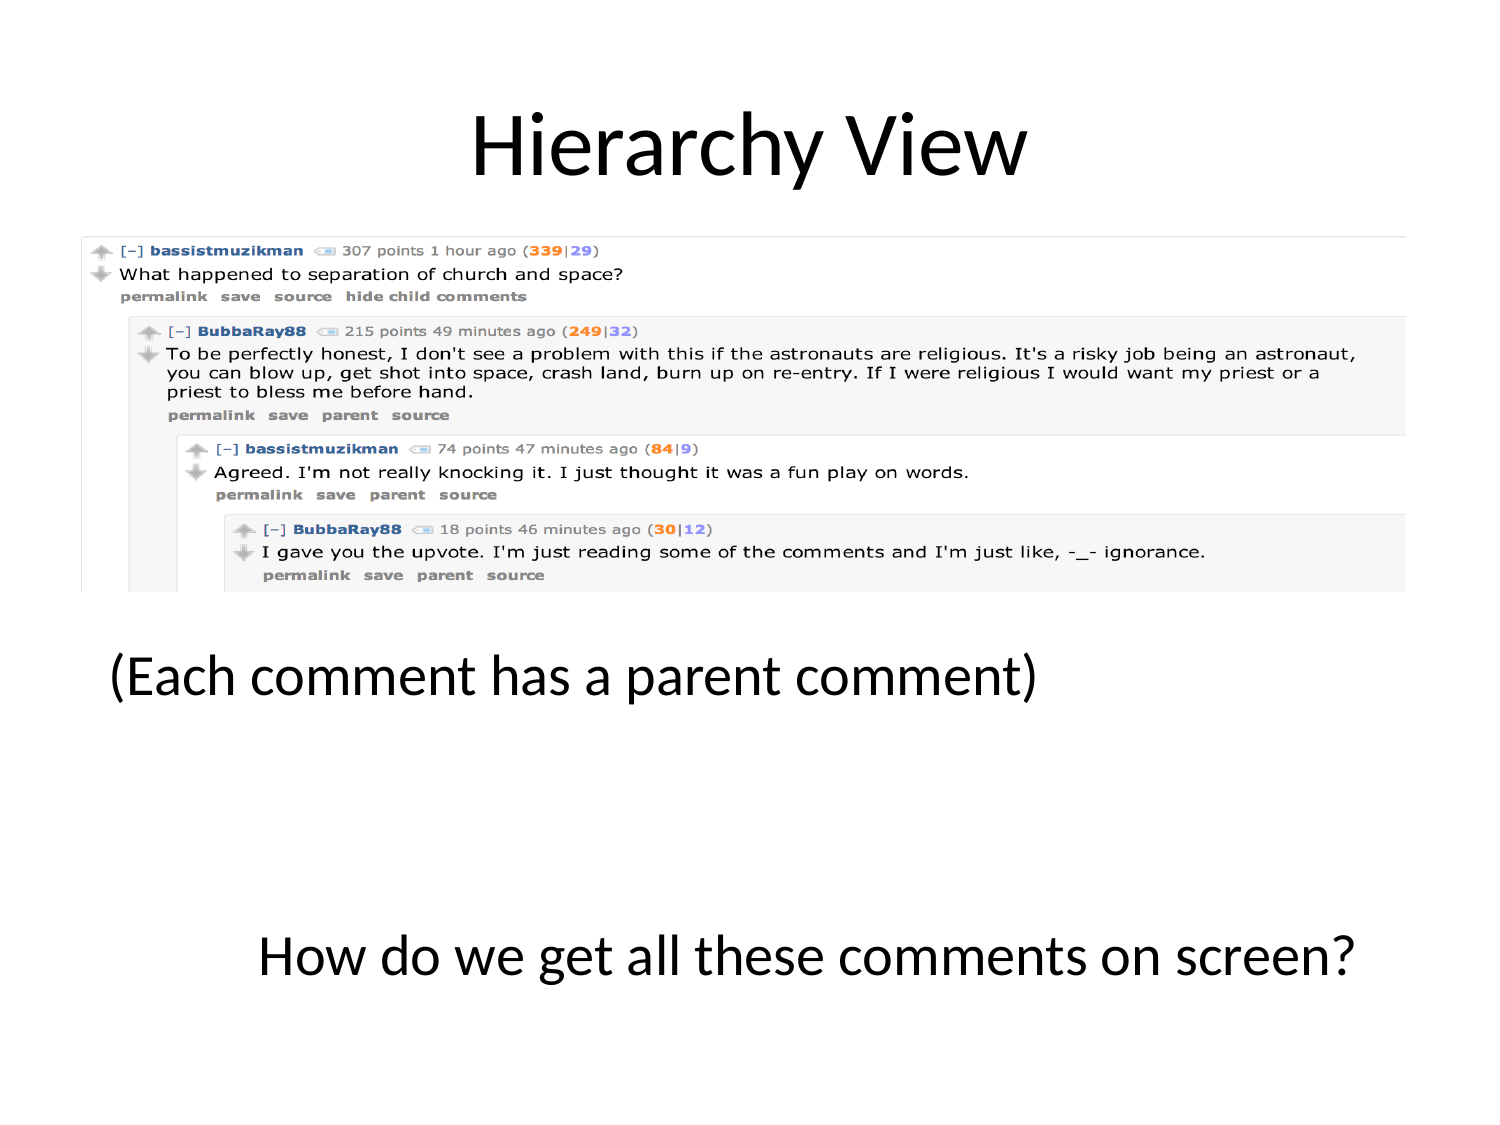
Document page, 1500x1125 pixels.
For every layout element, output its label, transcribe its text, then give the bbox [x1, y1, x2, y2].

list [74, 121, 1406, 706]
title Hierarchy View [75, 45, 1425, 233]
text_box (Each comment has a parent comment) How do we get all these comments on screen? [94, 714, 1382, 1064]
